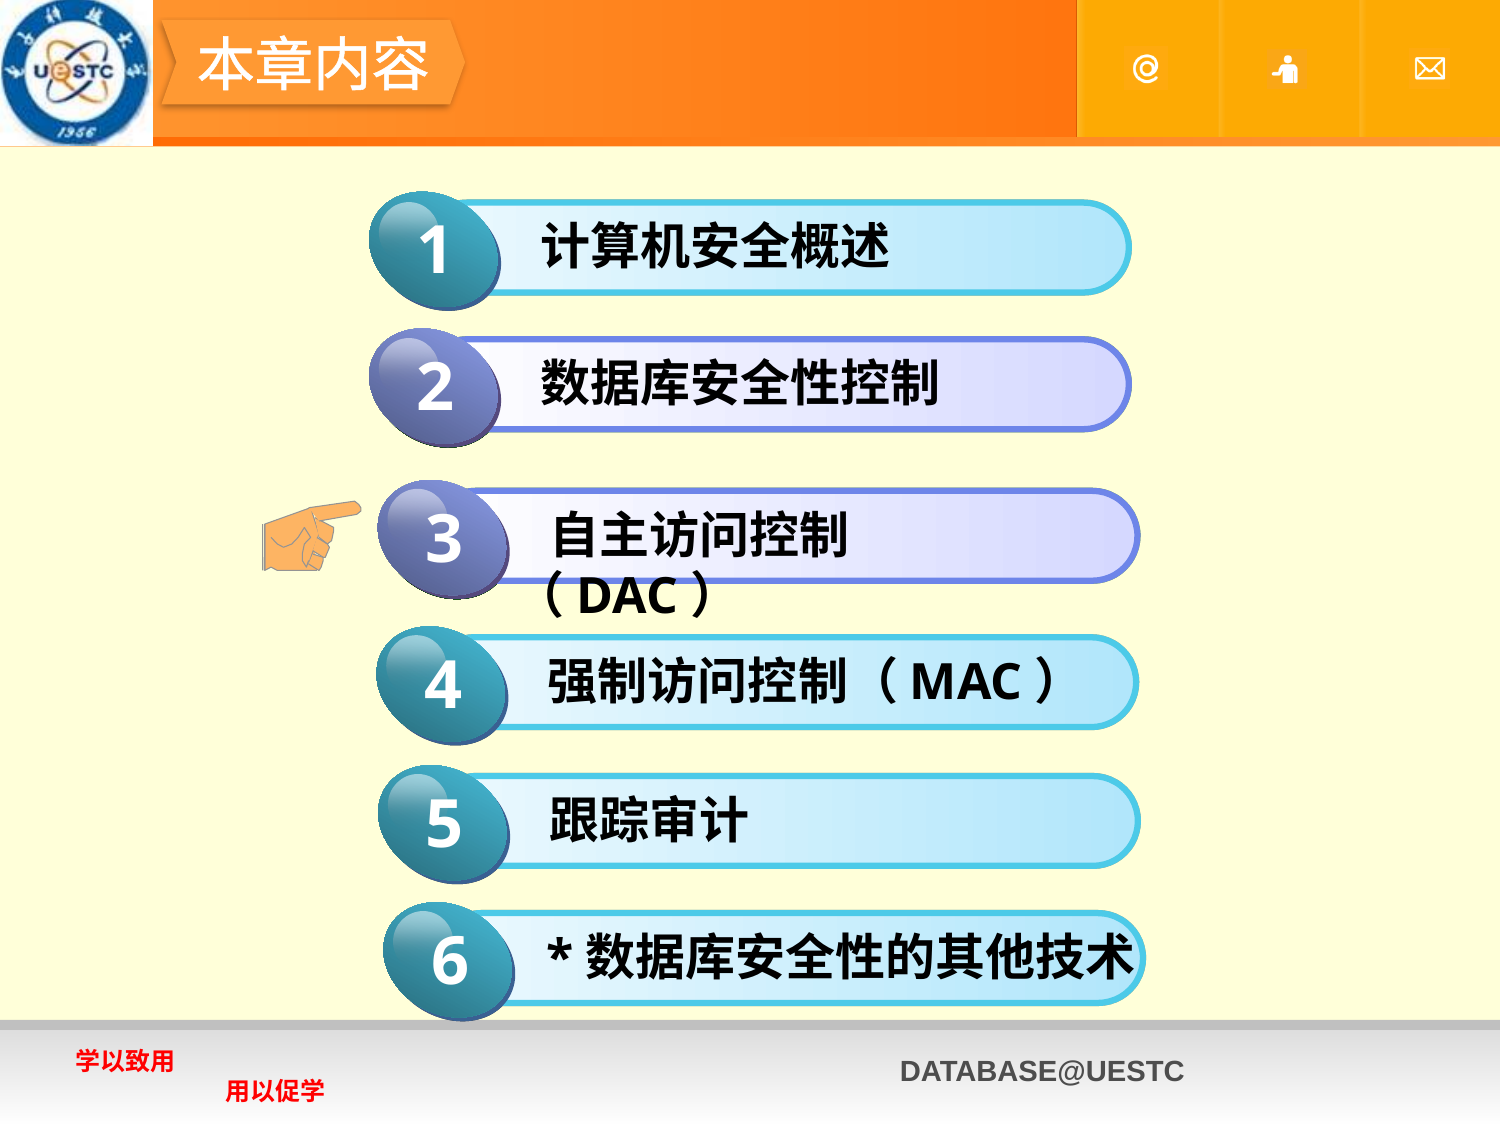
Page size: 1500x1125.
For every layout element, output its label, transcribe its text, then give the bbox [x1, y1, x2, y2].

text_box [380, 905, 1185, 1019]
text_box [366, 331, 1130, 445]
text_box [366, 194, 1130, 331]
picture [0, 0, 153, 146]
picture [1124, 46, 1168, 90]
text_box 本章内容 [161, 19, 466, 105]
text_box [375, 768, 1180, 882]
picture [1267, 49, 1307, 89]
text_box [374, 483, 1138, 597]
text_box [373, 629, 1178, 743]
picture [1409, 48, 1450, 89]
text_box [262, 500, 362, 572]
